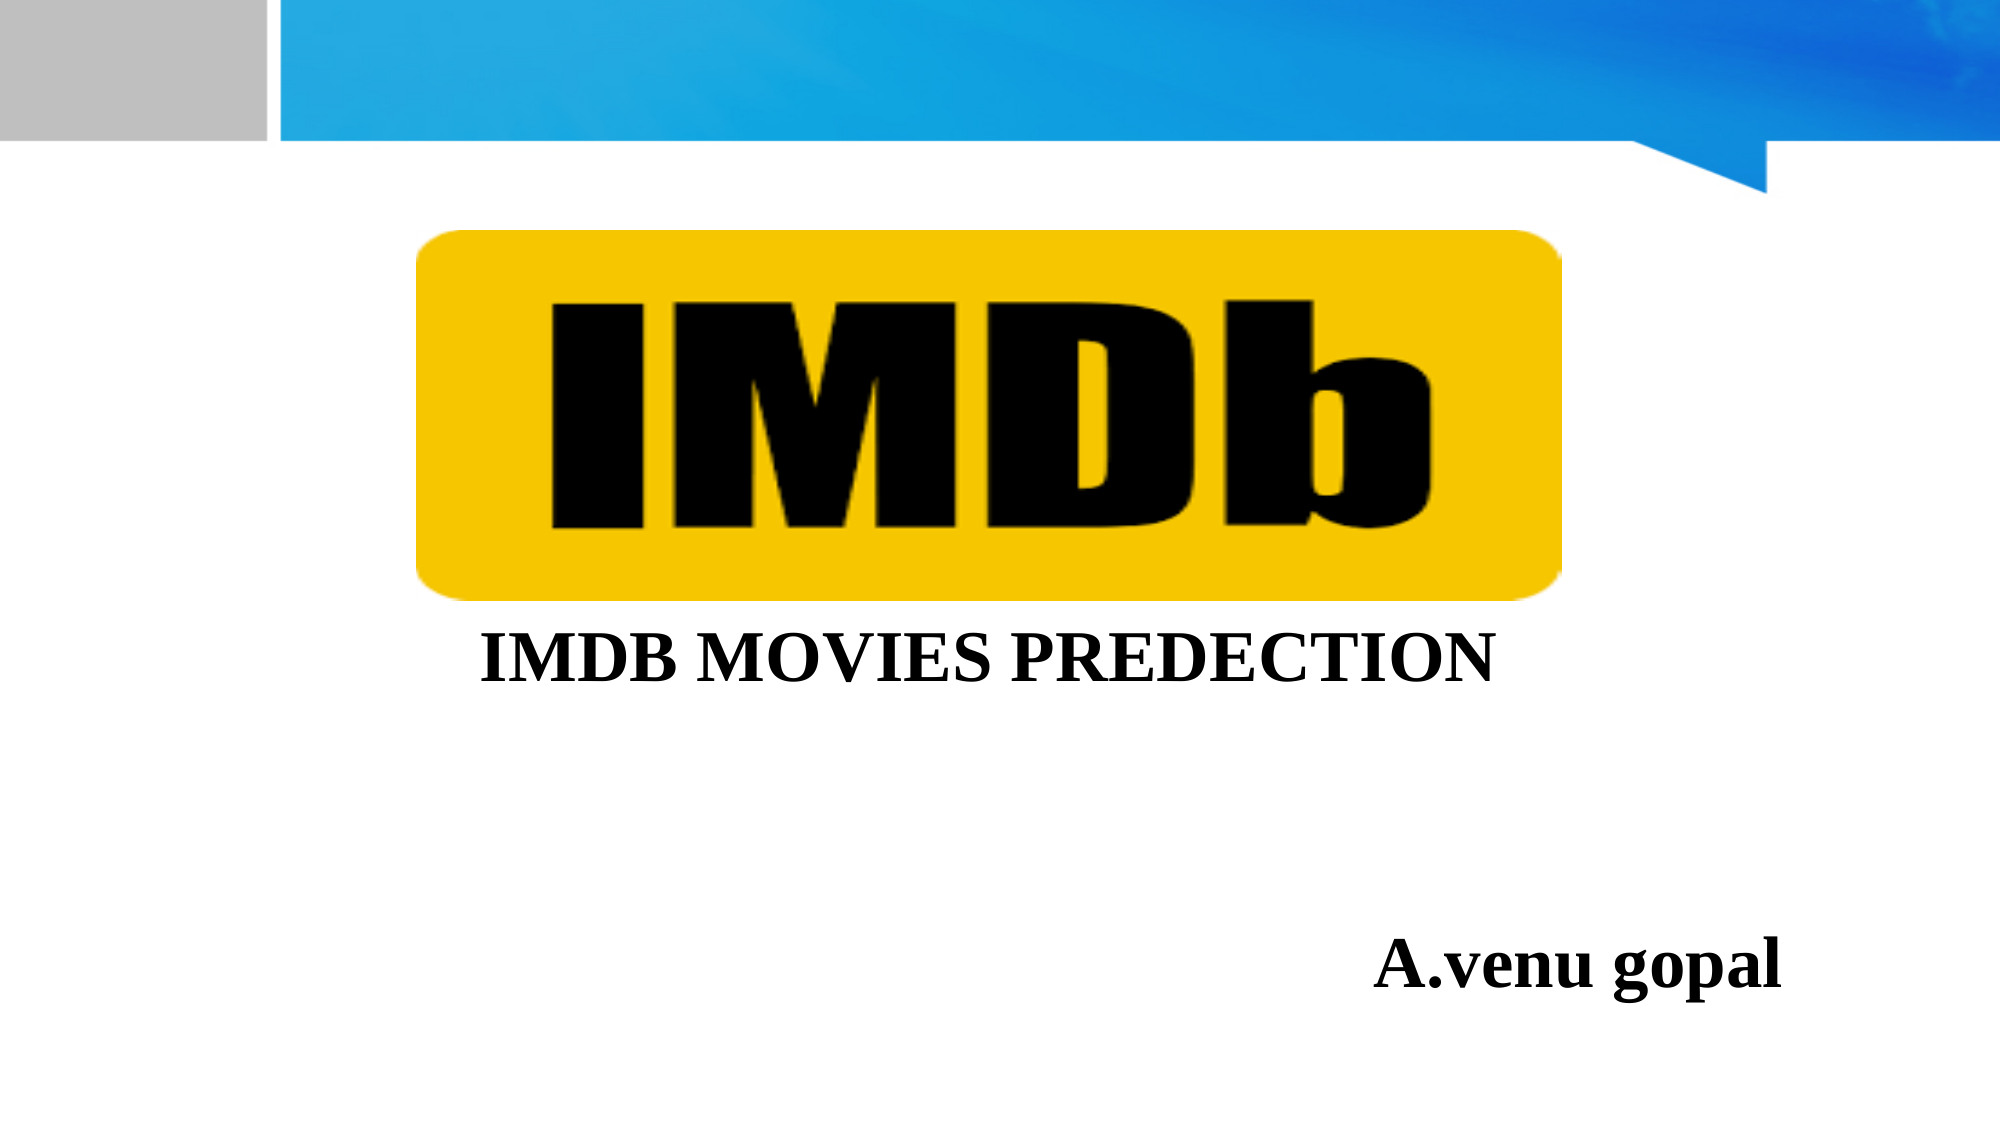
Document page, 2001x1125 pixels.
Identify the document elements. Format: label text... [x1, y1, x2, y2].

picture [0, 0, 2000, 1125]
list IMDB MOVIES PREDECTION A.venu gopal [99, 192, 1879, 1006]
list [416, 230, 1562, 601]
